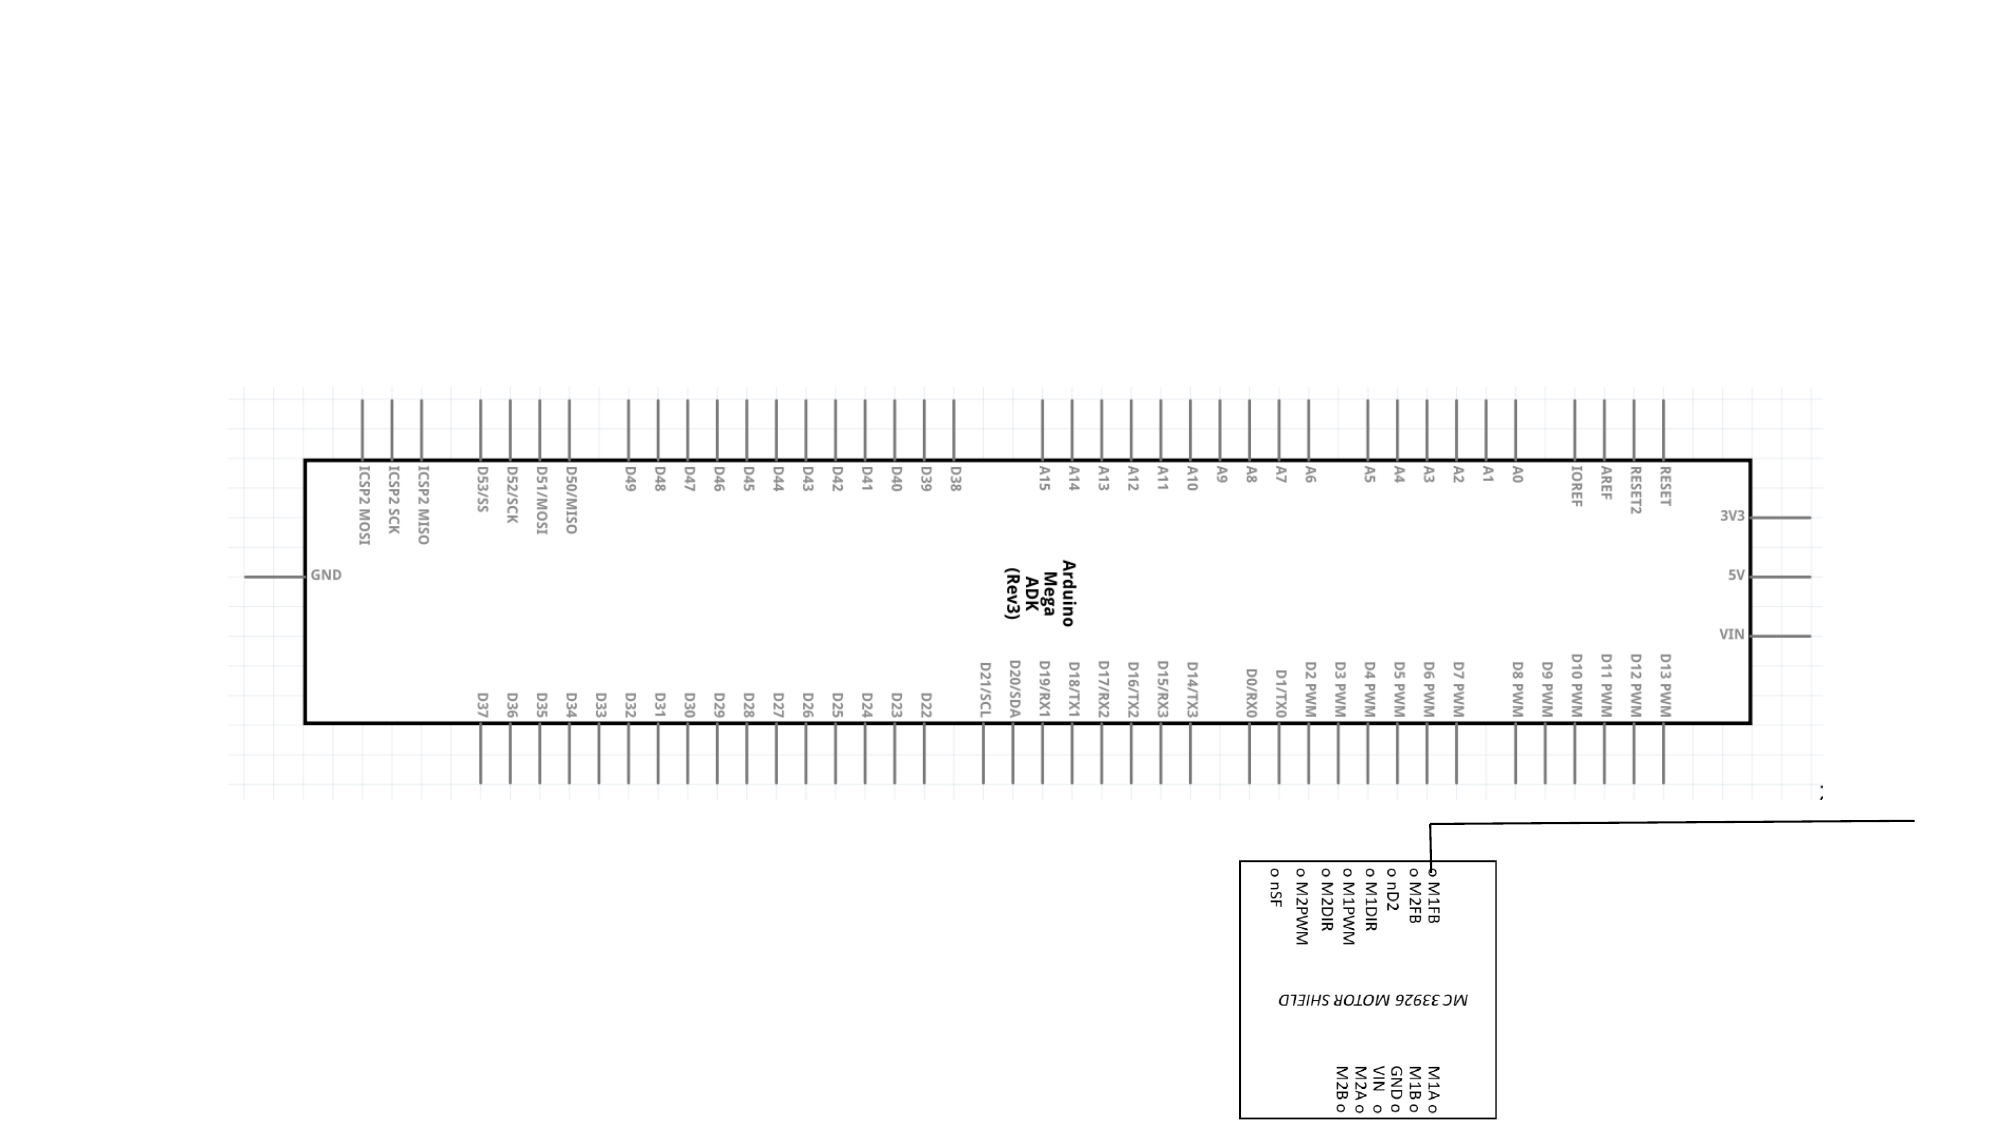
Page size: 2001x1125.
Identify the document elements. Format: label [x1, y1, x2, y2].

picture [1234, 857, 1504, 1125]
text_box [1430, 820, 1915, 824]
picture [228, 387, 1823, 800]
